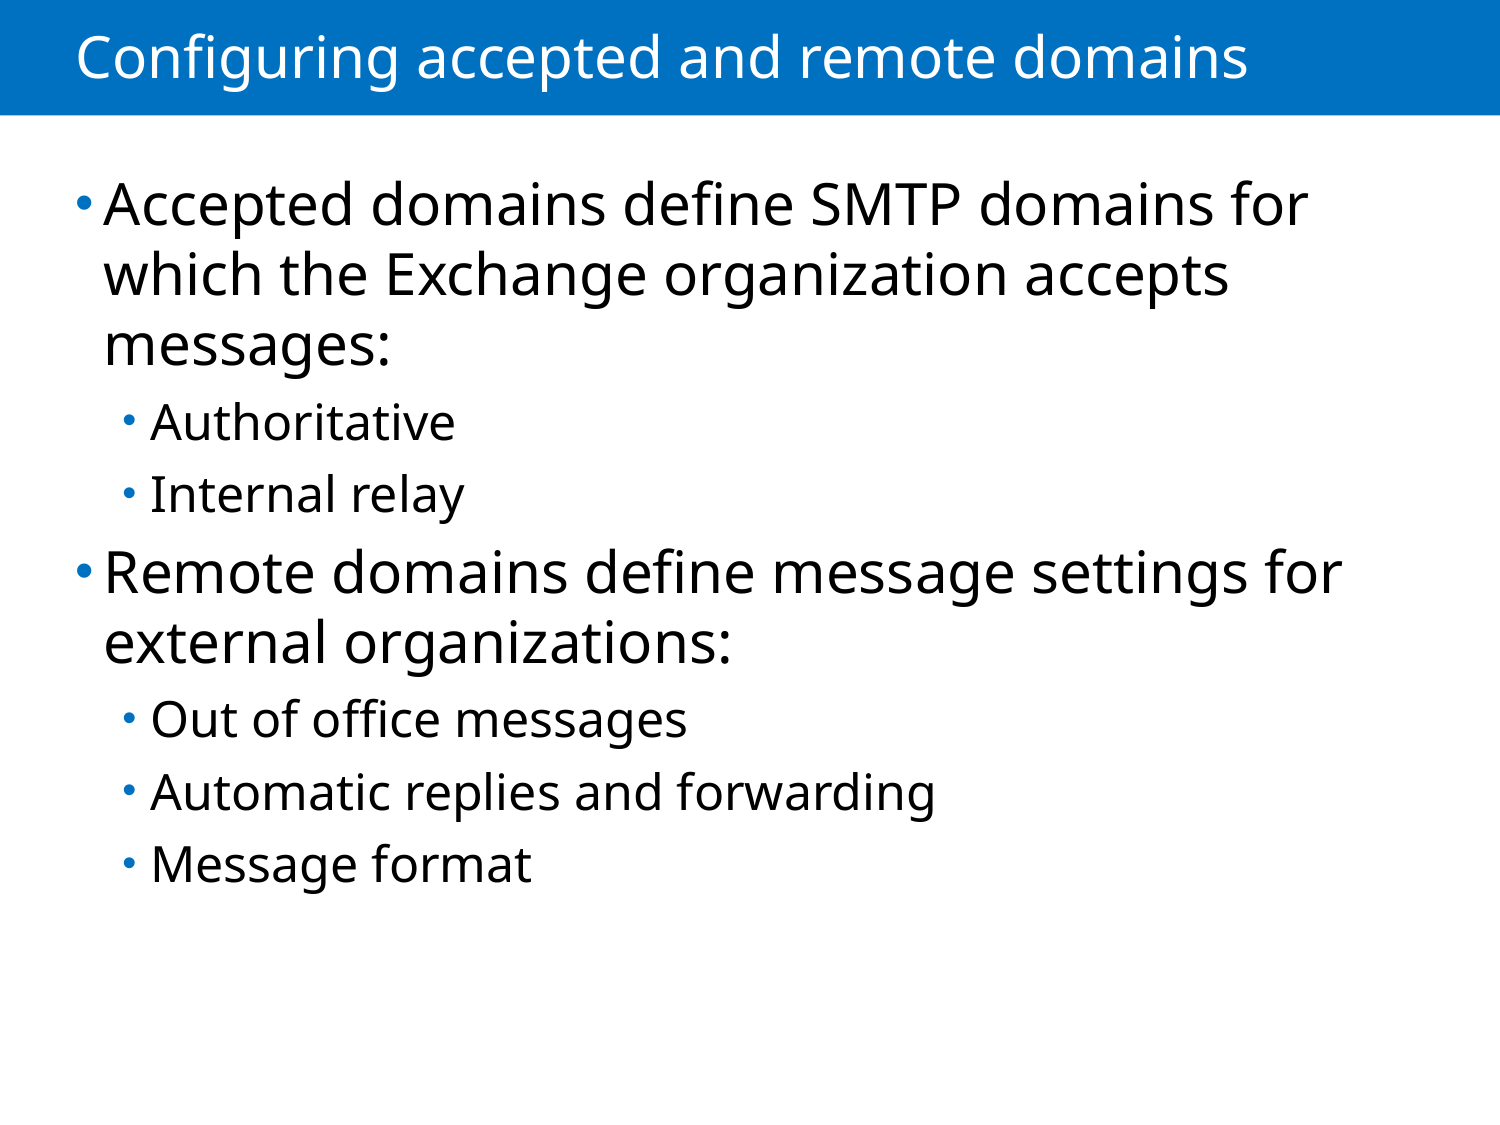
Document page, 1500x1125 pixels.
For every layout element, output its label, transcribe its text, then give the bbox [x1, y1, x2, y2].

title Configuring accepted and remote domains [75, 0, 1351, 122]
text_box Accepted domains define SMTP domains for which the Exchange organization accepts messages: Authoritative Internal relay Remote domains define message settings for external organizations: Out of office messages Automatic replies and forwarding Message format [75, 167, 1408, 1012]
